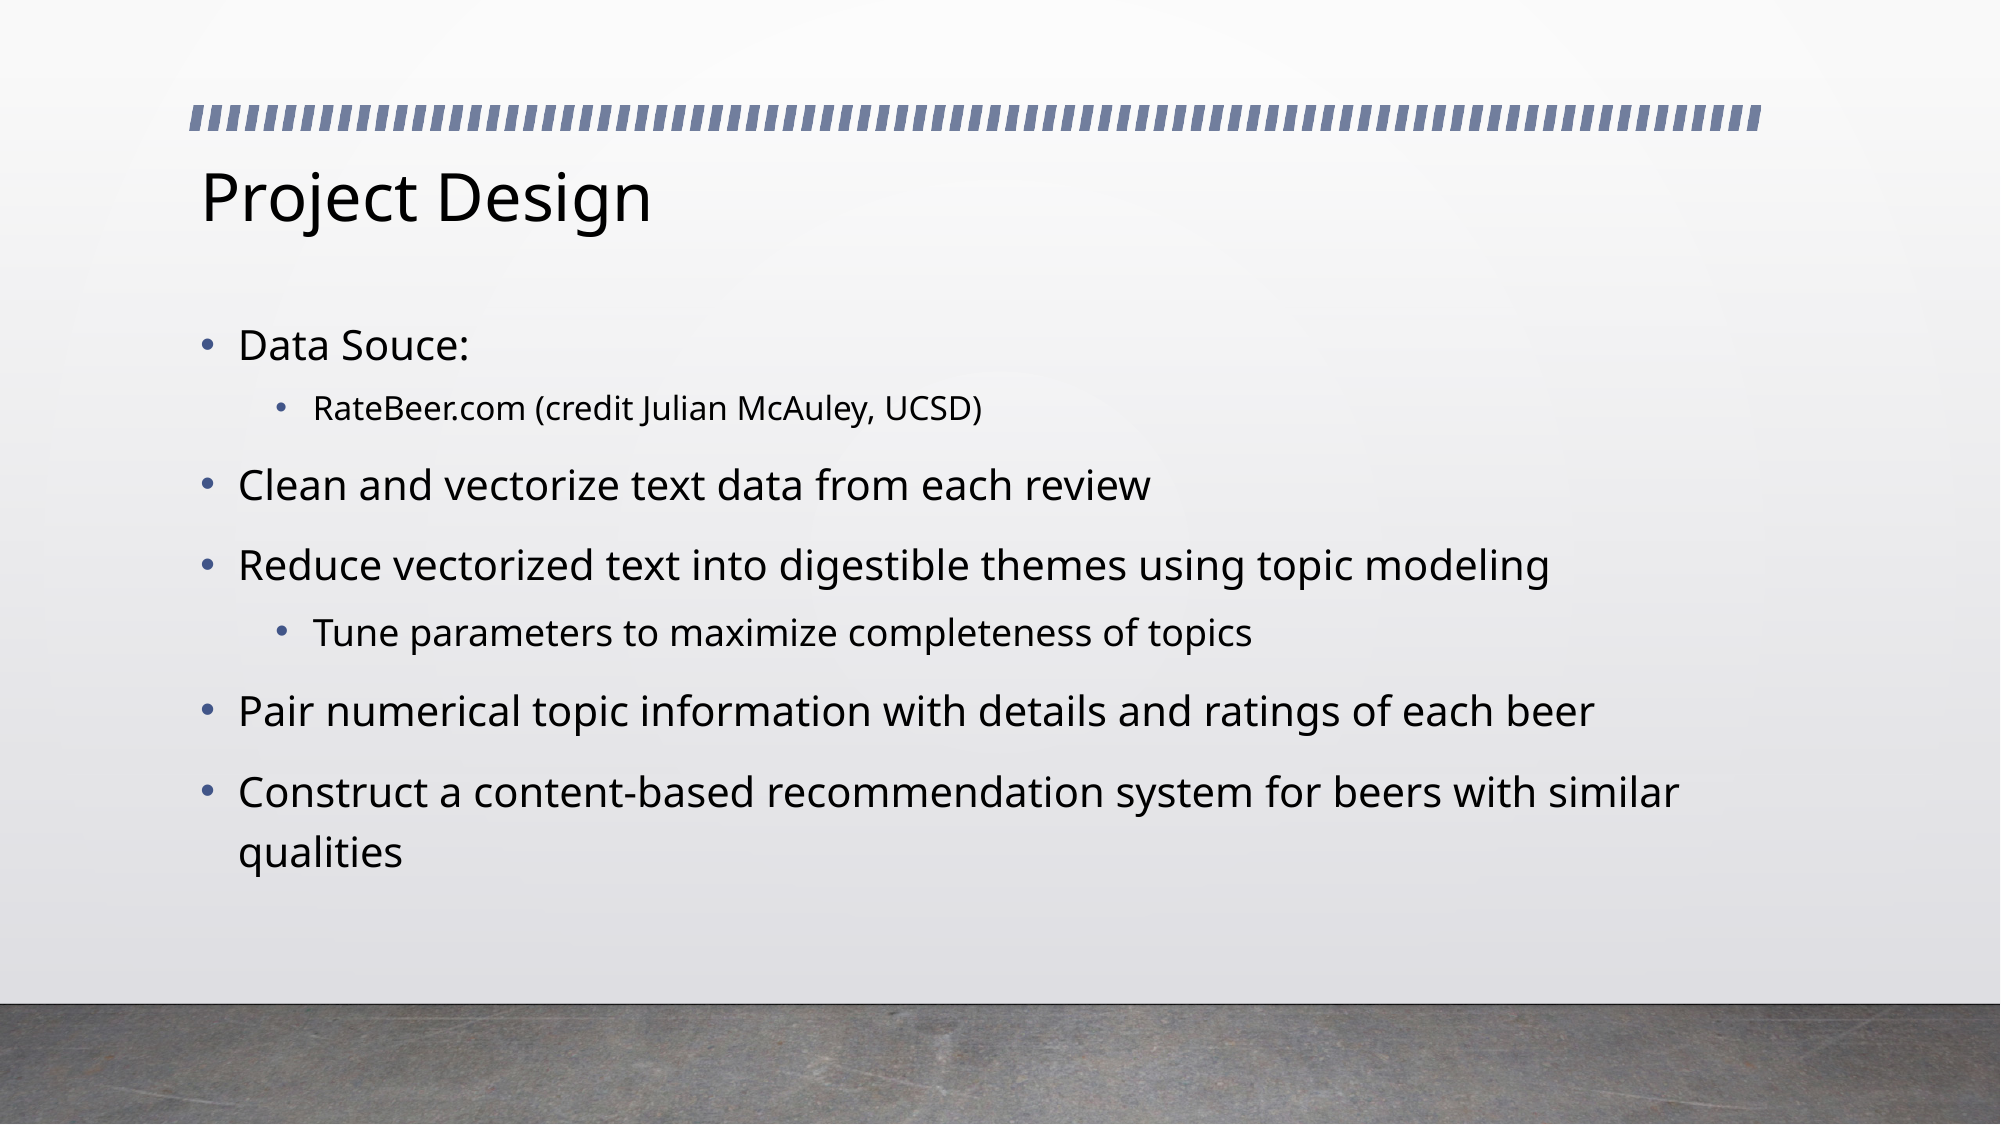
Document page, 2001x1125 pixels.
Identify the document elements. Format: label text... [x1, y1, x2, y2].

list Data Souce: RateBeer.com (credit Julian McAuley, UCSD) Clean and vectorize text data from each review Reduce vectorized text into digestible themes using topic modeling Tune parameters to maximize completeness of topics Pair numerical topic information with details and ratings of each beer Construct a content-based recommendation system for beers with similar qualities [185, 301, 1761, 897]
picture [0, 1004, 2000, 1124]
title Project Design [185, 156, 1761, 301]
